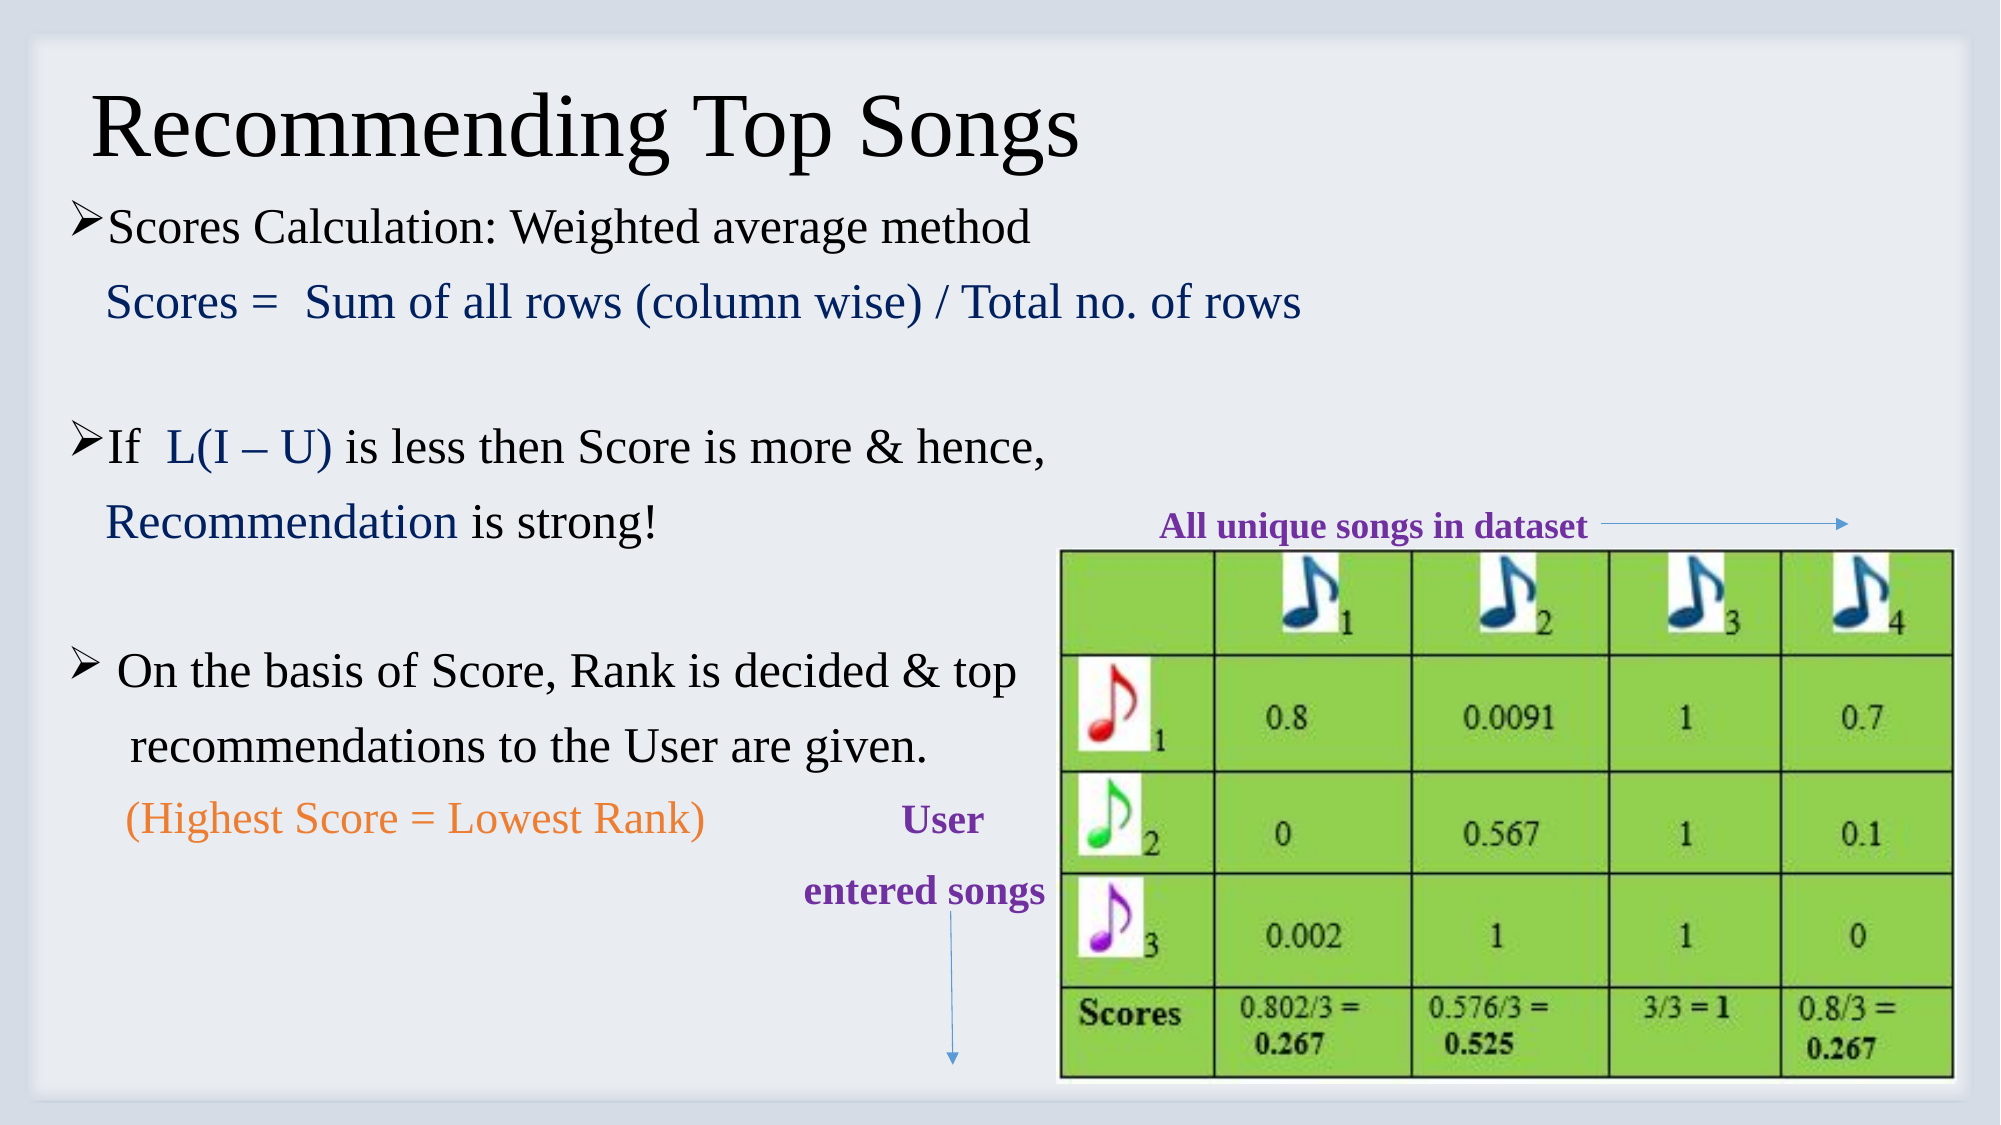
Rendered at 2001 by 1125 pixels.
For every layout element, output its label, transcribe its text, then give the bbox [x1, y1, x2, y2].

list Scores Calculation: Weighted average method Scores = Sum of all rows (column wise) / Total no. of rows If L(I – U) is less then Score is more & hence, Recommendation is strong! All unique songs in dataset On the basis of Score, Rank is decided & top recommendations to the User are given. (Highest Score = Lowest Rank) User entered songs [52, 192, 1957, 1084]
picture [1056, 548, 1957, 1084]
text_box [42, 48, 1957, 1086]
title Recommending Top Songs [52, 59, 1904, 192]
